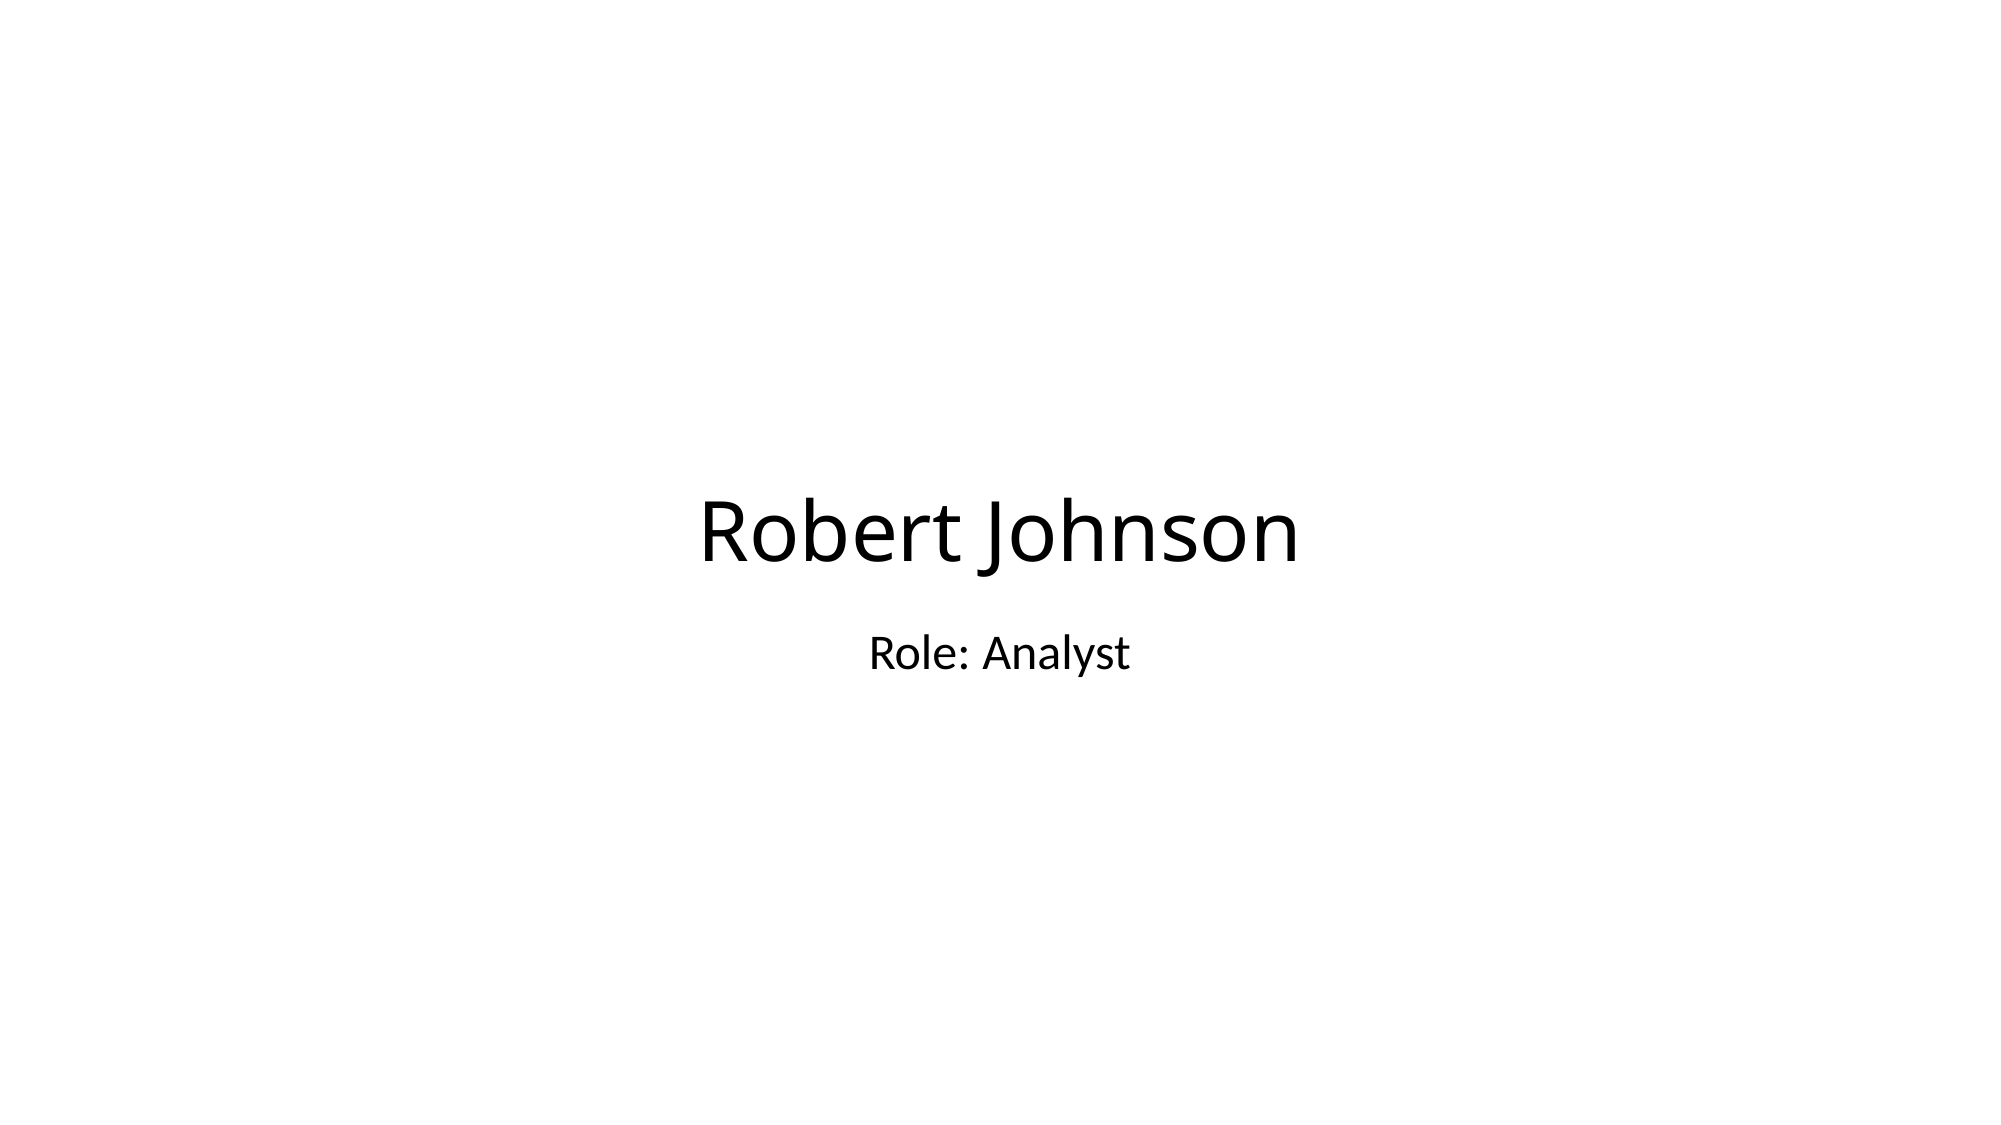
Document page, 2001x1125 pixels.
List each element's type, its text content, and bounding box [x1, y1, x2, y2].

title Robert Johnson [624, 386, 1375, 588]
subtitle Role: Analyst [624, 618, 1375, 709]
